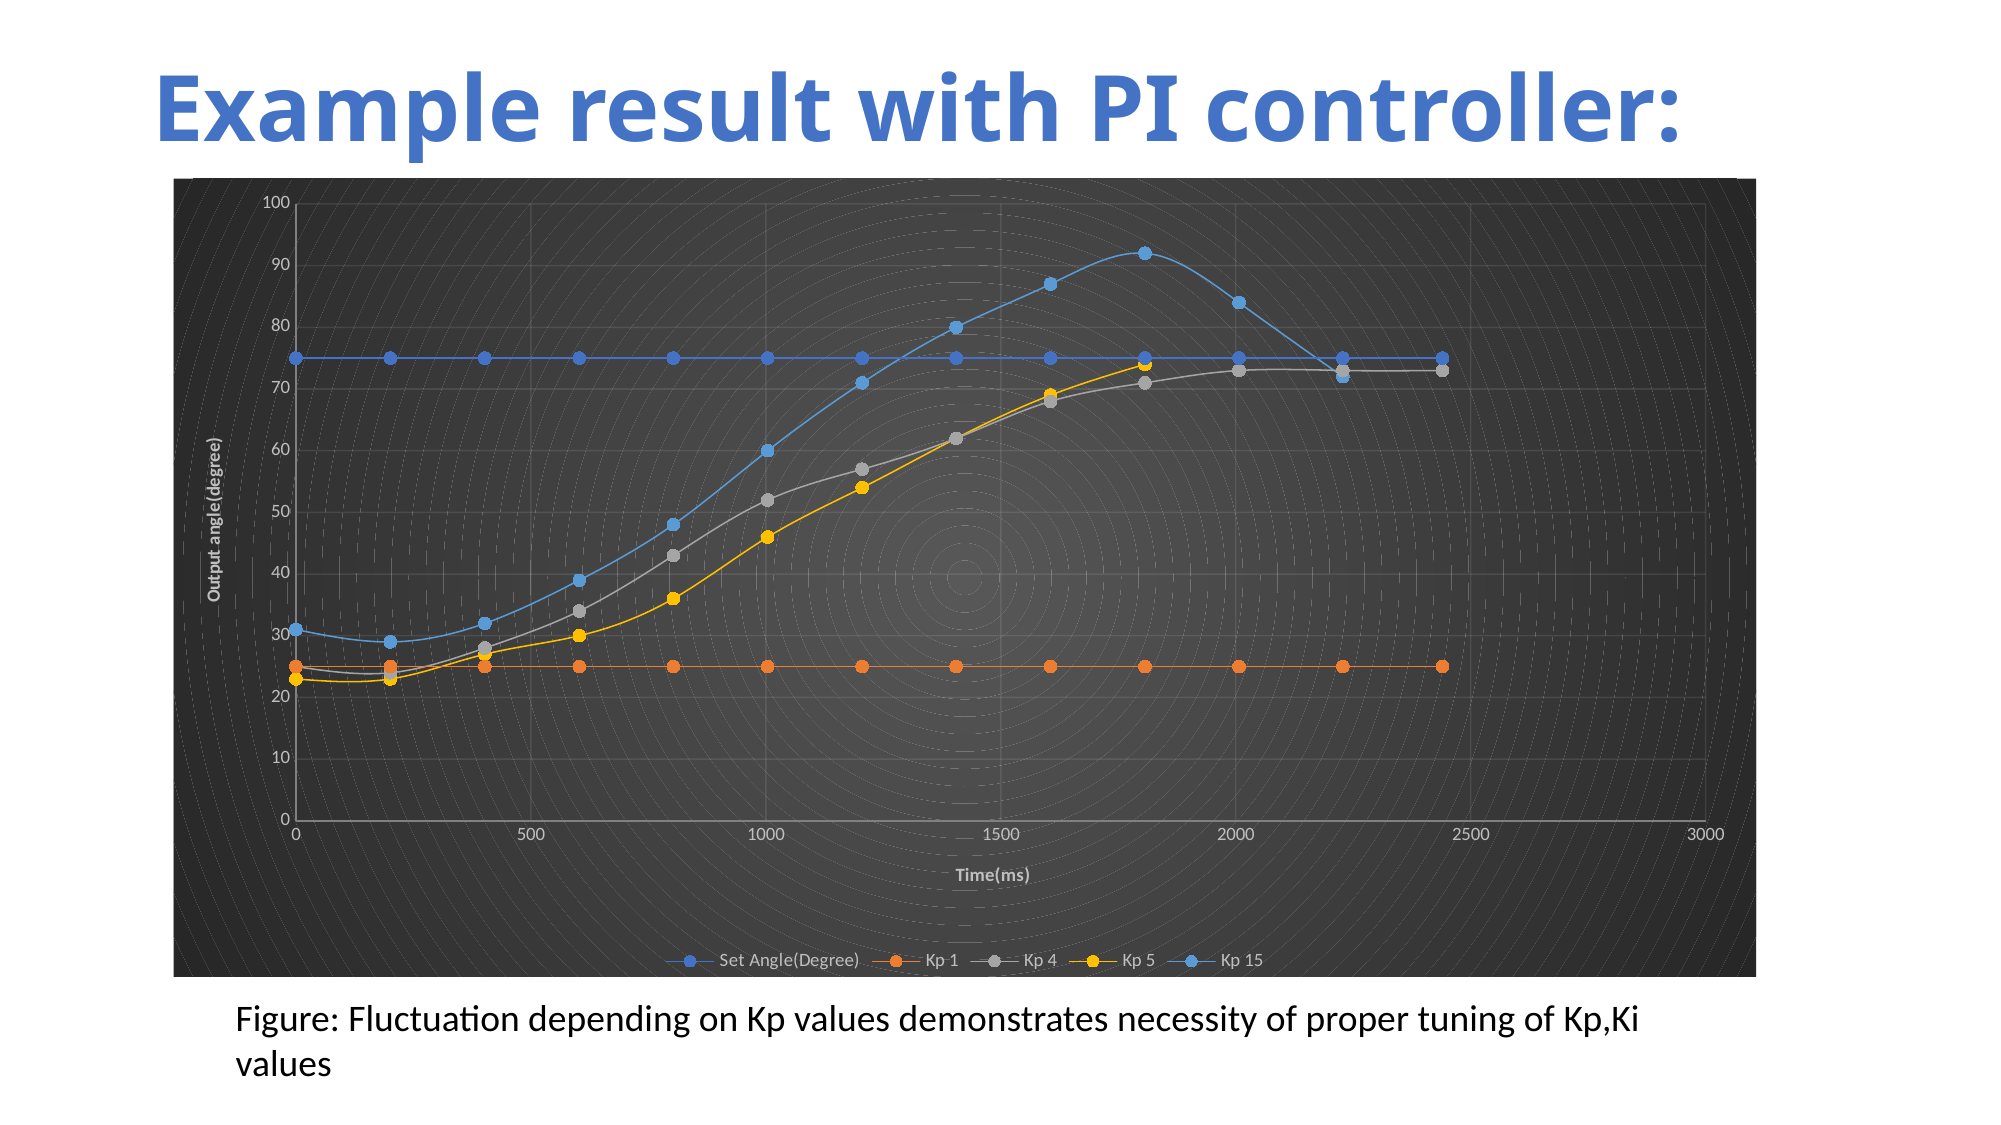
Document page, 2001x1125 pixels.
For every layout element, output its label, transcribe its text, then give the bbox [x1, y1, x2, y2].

text_box Figure: Fluctuation depending on Kp values demonstrates necessity of proper tuning of Kp,Ki values [220, 986, 1745, 1092]
chart [173, 178, 1757, 977]
title Example result with PI controller: [137, 43, 1863, 180]
